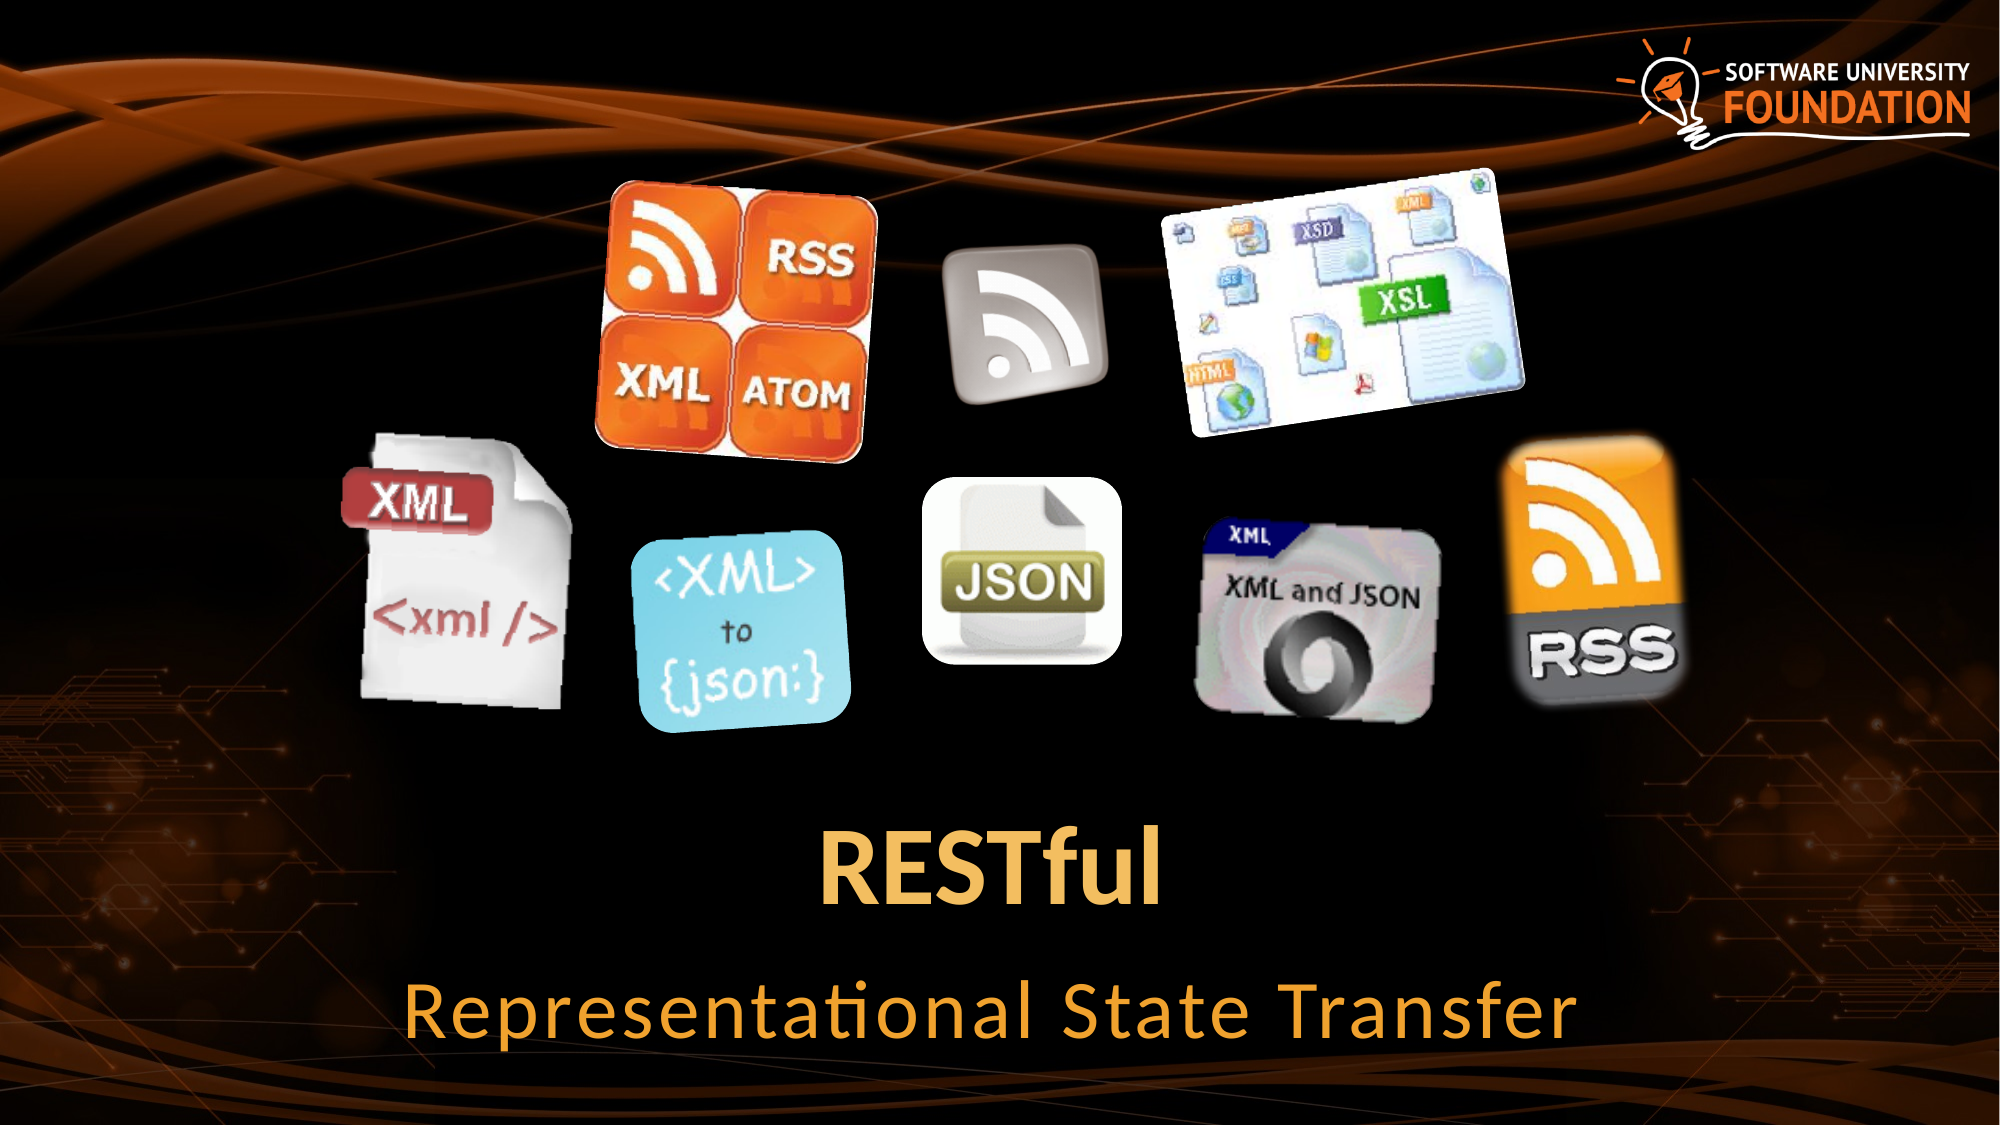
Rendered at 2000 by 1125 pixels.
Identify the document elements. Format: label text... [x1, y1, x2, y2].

picture [0, 0, 2000, 1125]
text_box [310, 187, 1690, 729]
title RESTful [258, 800, 1725, 935]
list Representational State Transfer [258, 944, 1725, 1058]
